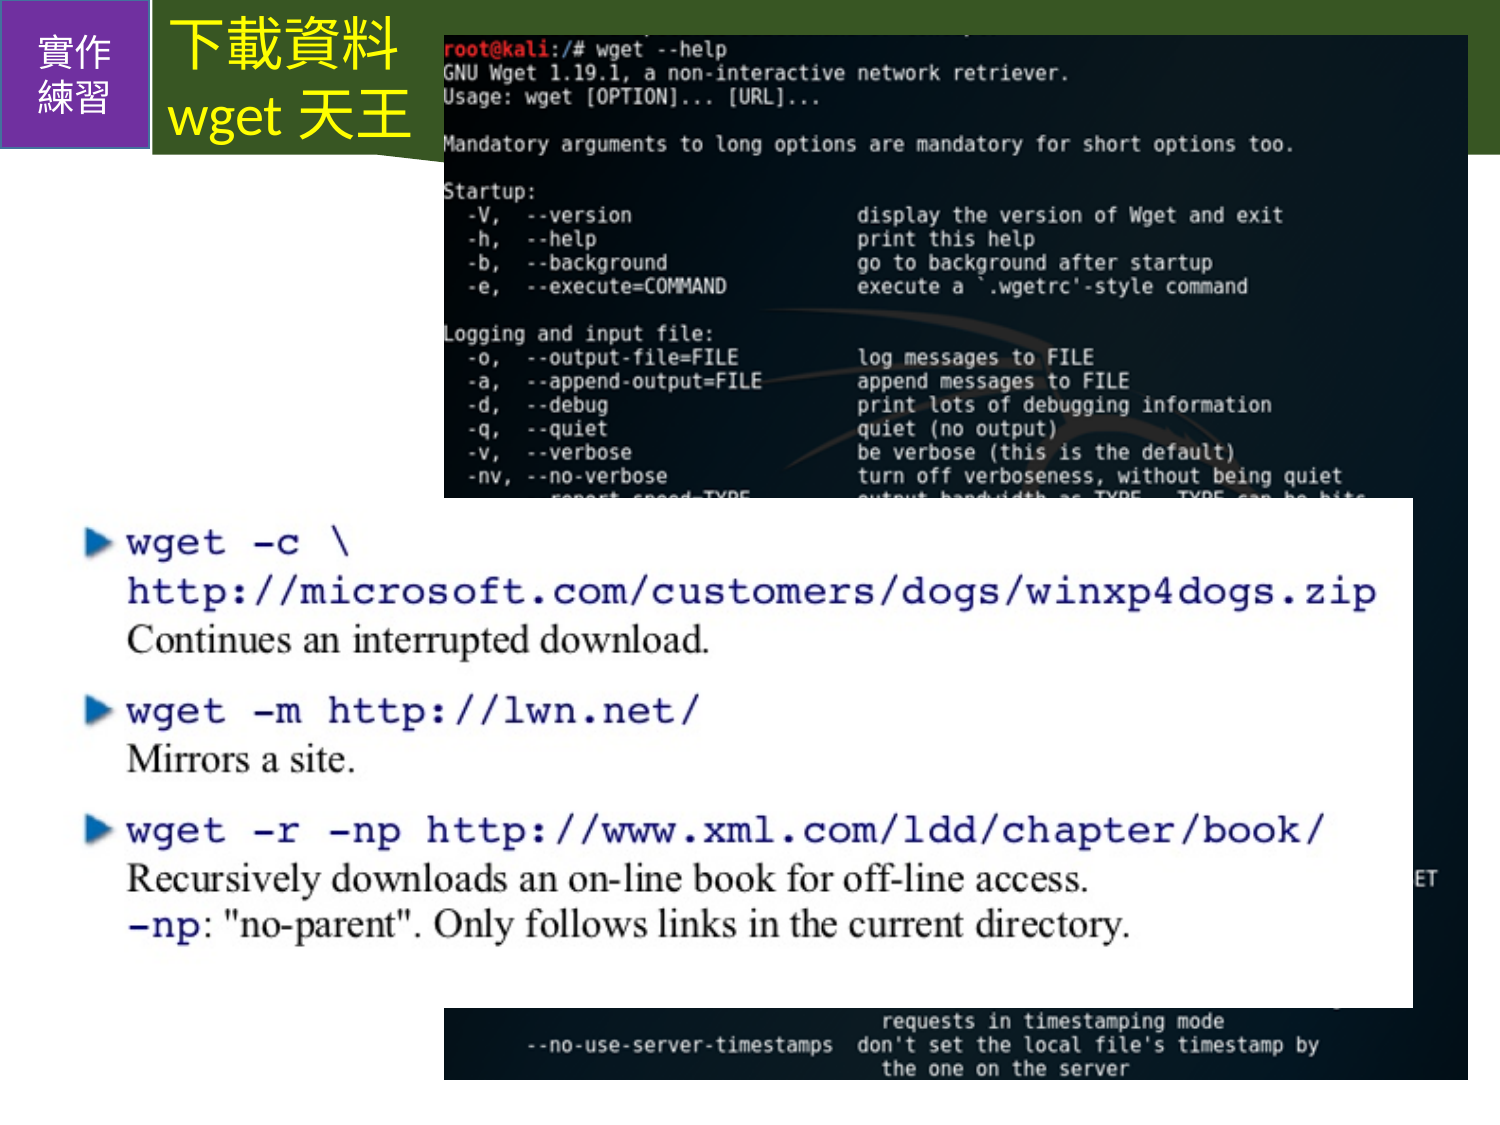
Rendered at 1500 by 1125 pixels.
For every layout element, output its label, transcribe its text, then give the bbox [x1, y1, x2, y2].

text_box 下載資料 wget天王 [151, 0, 1500, 164]
text_box 實作 練習 [0, 0, 150, 149]
picture [34, 35, 1468, 1080]
